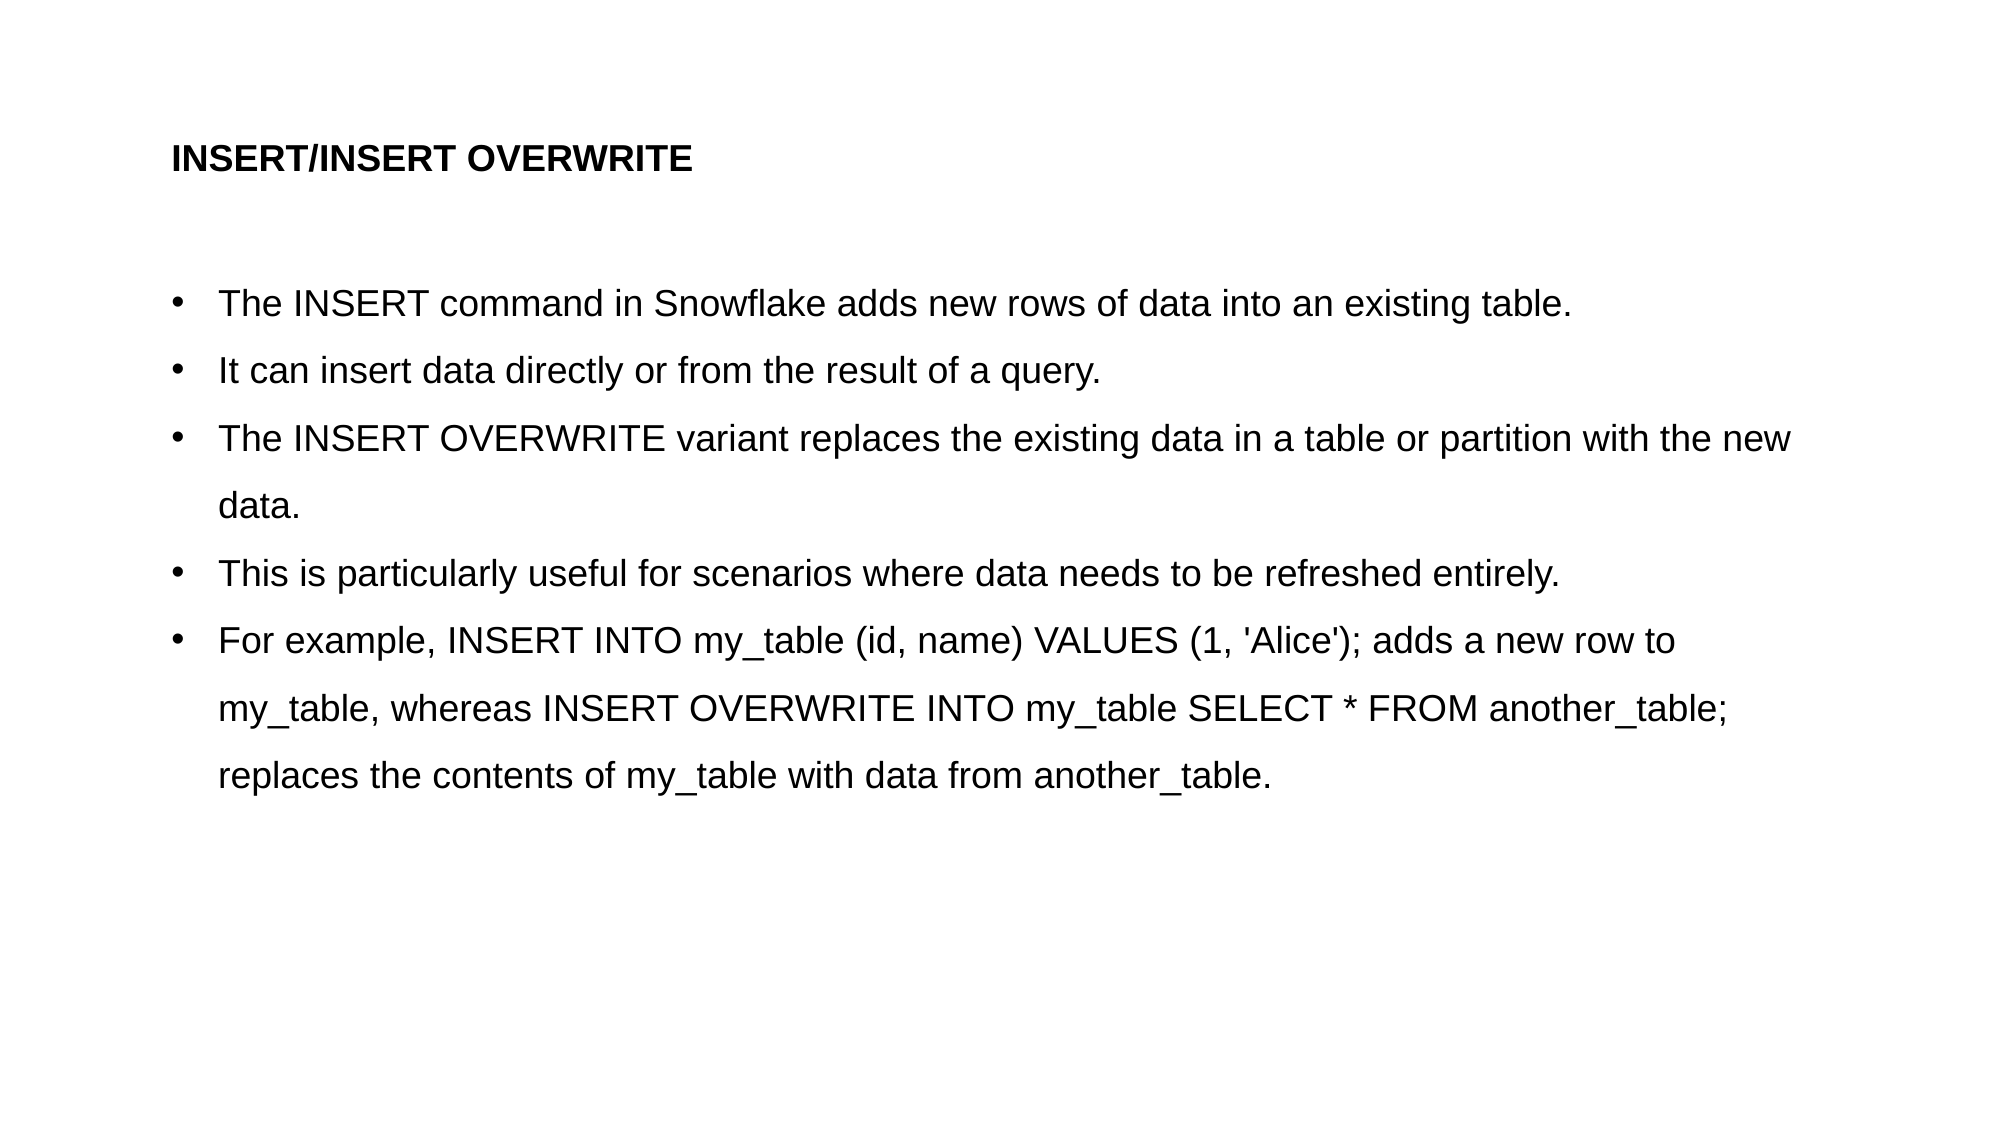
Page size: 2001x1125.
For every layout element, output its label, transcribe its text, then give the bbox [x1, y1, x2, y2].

text_box INSERT/INSERT OVERWRITE [156, 126, 1157, 186]
text_box The INSERT command in Snowflake adds new rows of data into an existing table. It can insert data directly or from the result of a query. The INSERT OVERWRITE variant replaces the existing data in a table or partition with the new data. This is particularly useful for scenarios where data needs to be refreshed entirely. For example, INSERT INTO my_table (id, name) VALUES (1, 'Alice'); adds a new row to my_table, whereas INSERT OVERWRITE INTO my_table SELECT * FROM another_table; replaces the contents of my_table with data from another_table. [156, 249, 1860, 804]
